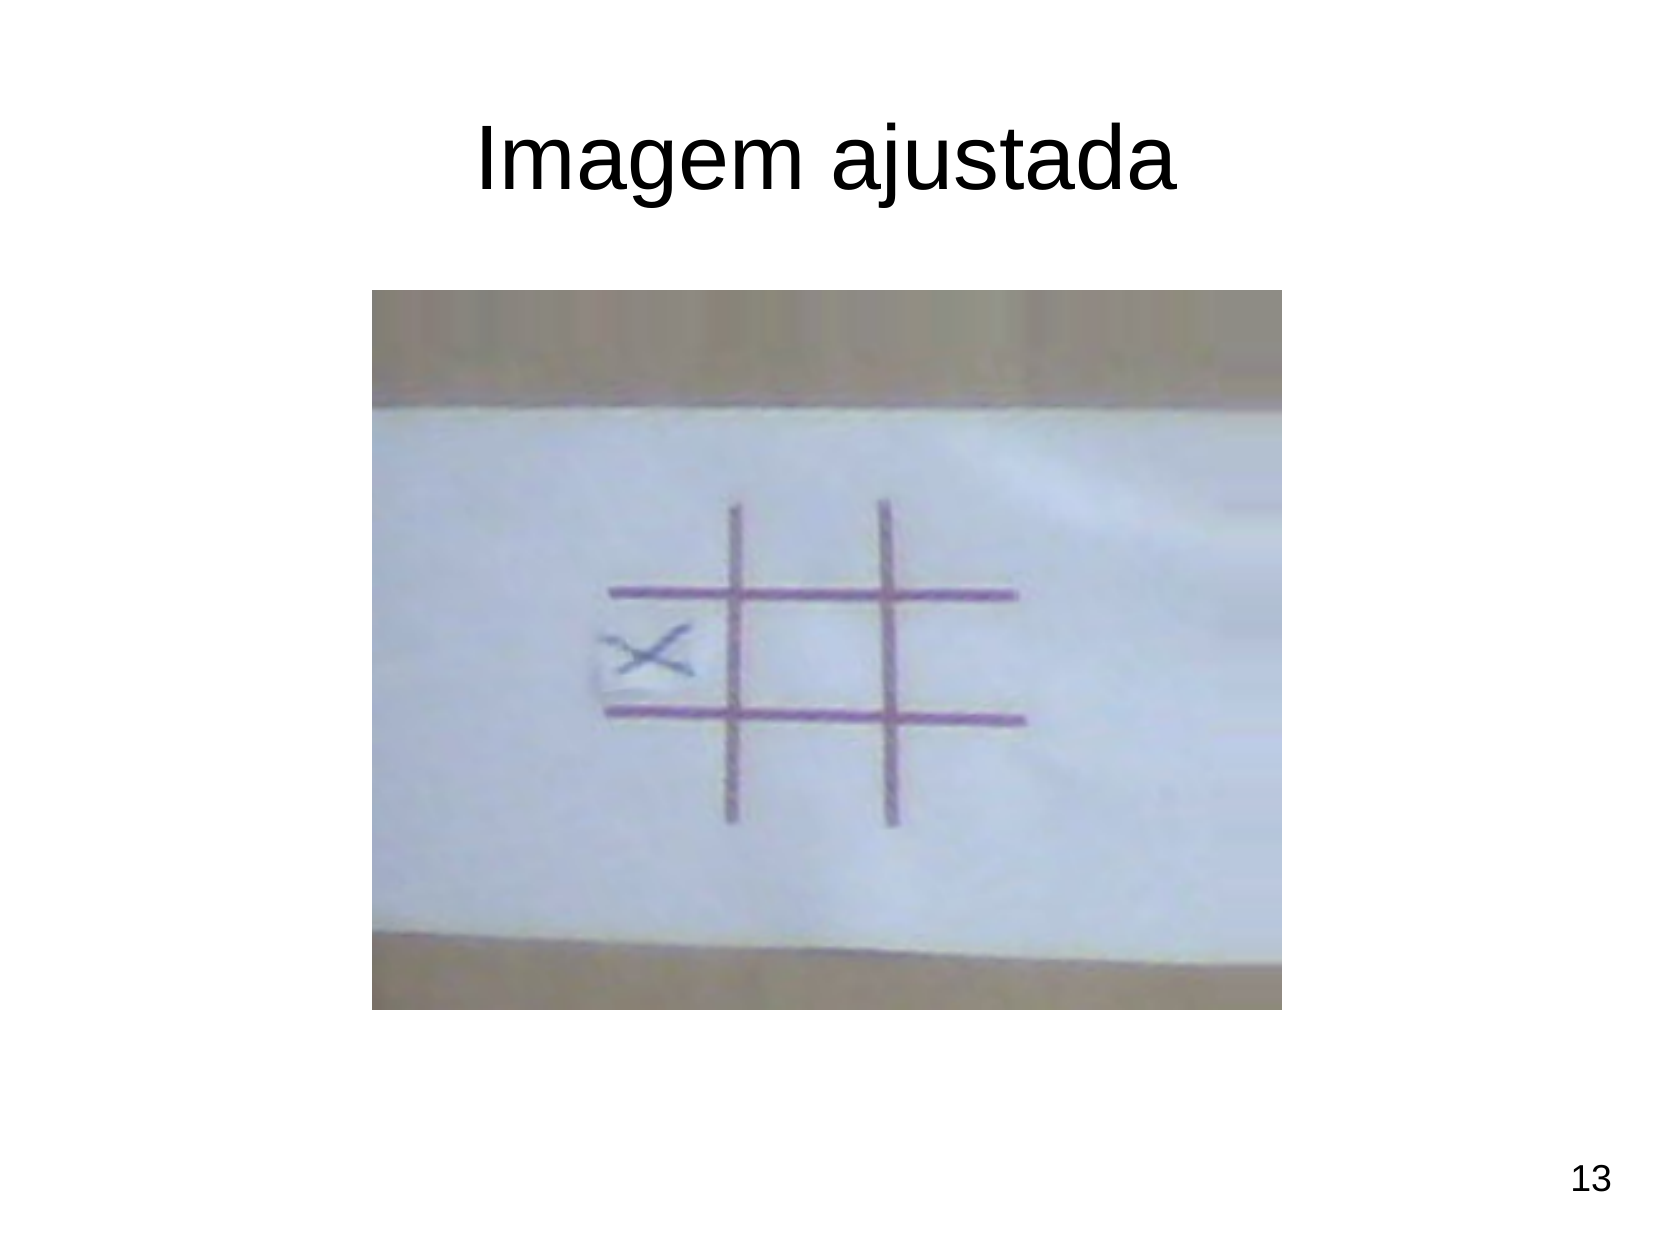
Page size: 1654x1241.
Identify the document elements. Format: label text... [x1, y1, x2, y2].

picture [372, 289, 1282, 1010]
text_box Imagem ajustada [82, 49, 1571, 257]
text_box <número> [968, 1146, 1627, 1217]
